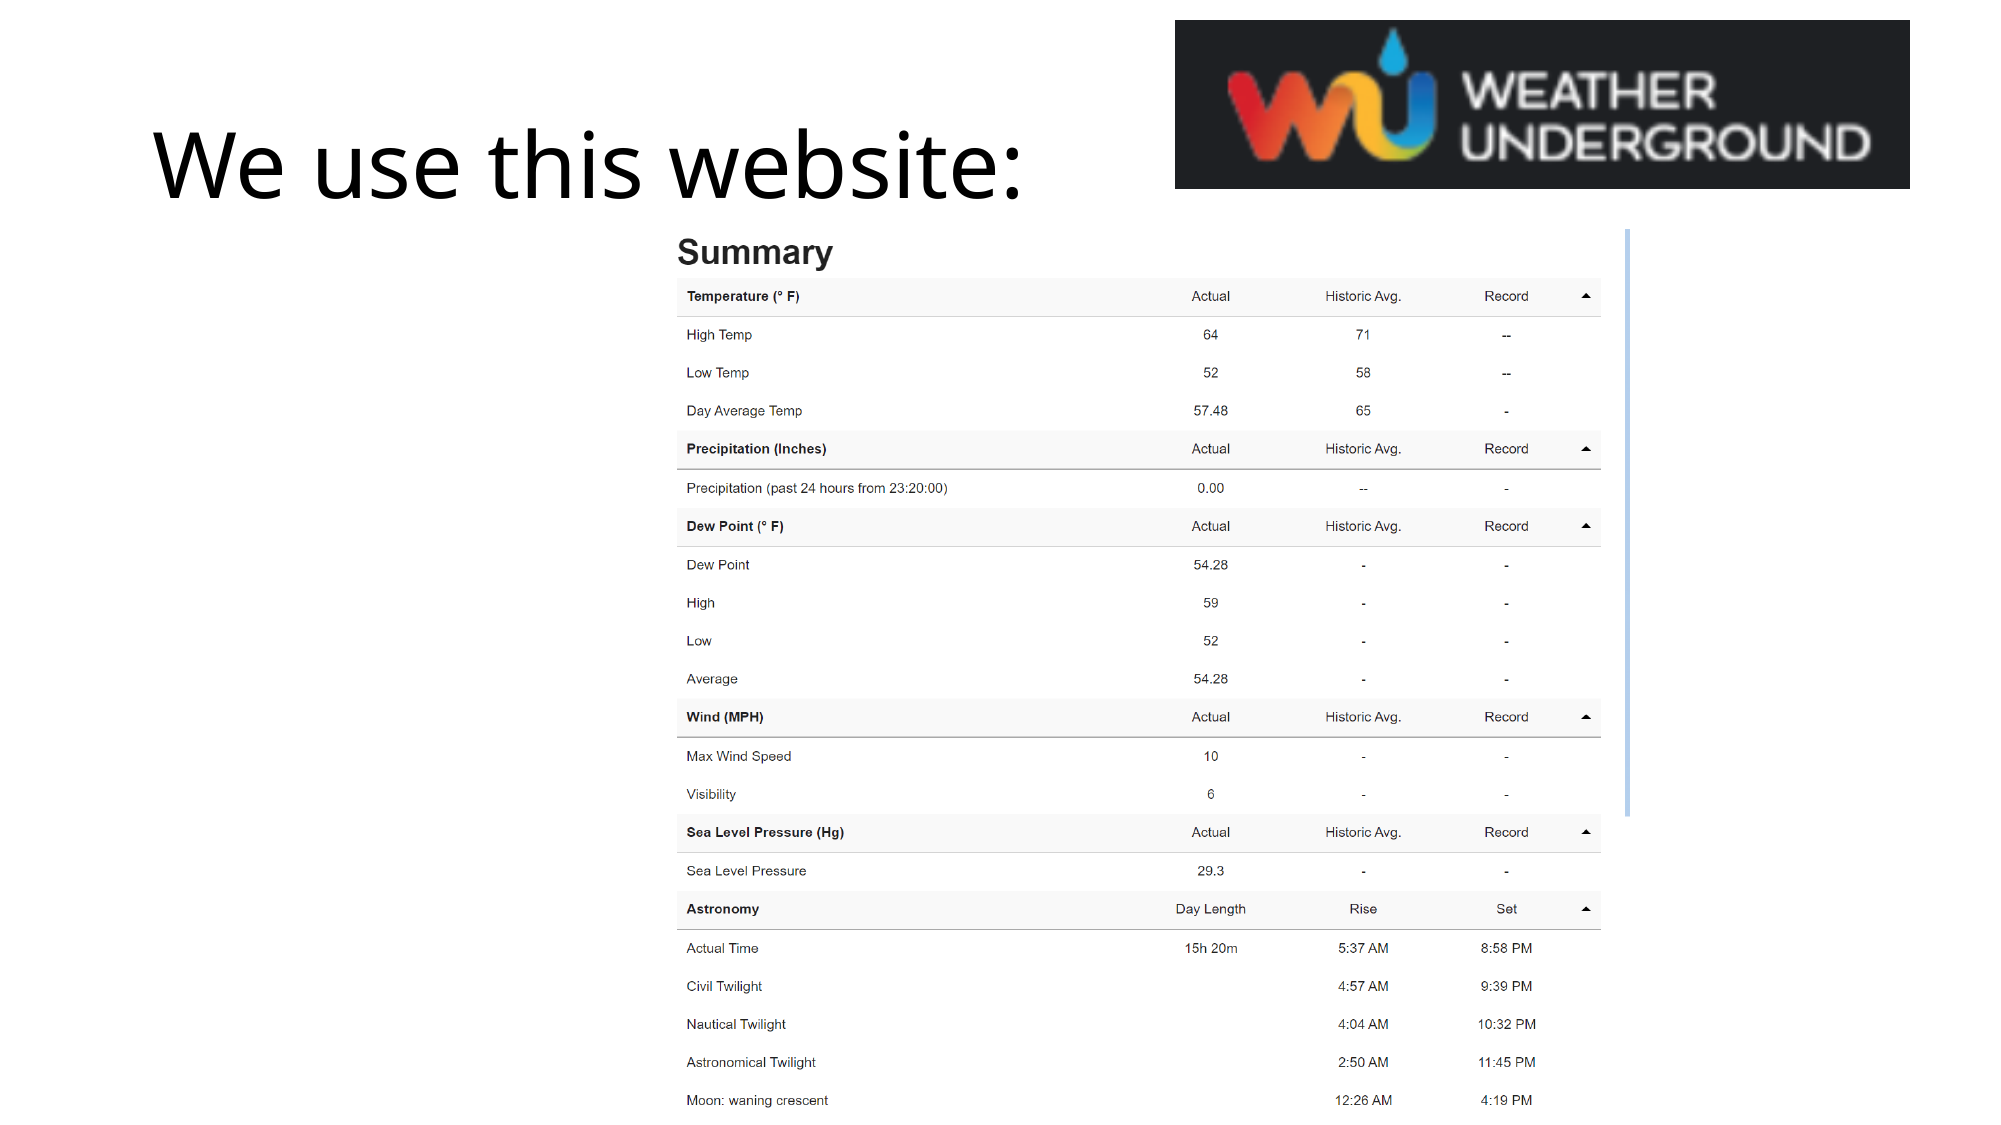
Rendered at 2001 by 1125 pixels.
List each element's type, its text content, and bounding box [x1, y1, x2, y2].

title We use this website: [137, 59, 1863, 278]
picture [1175, 20, 1910, 189]
picture [627, 229, 1630, 1125]
